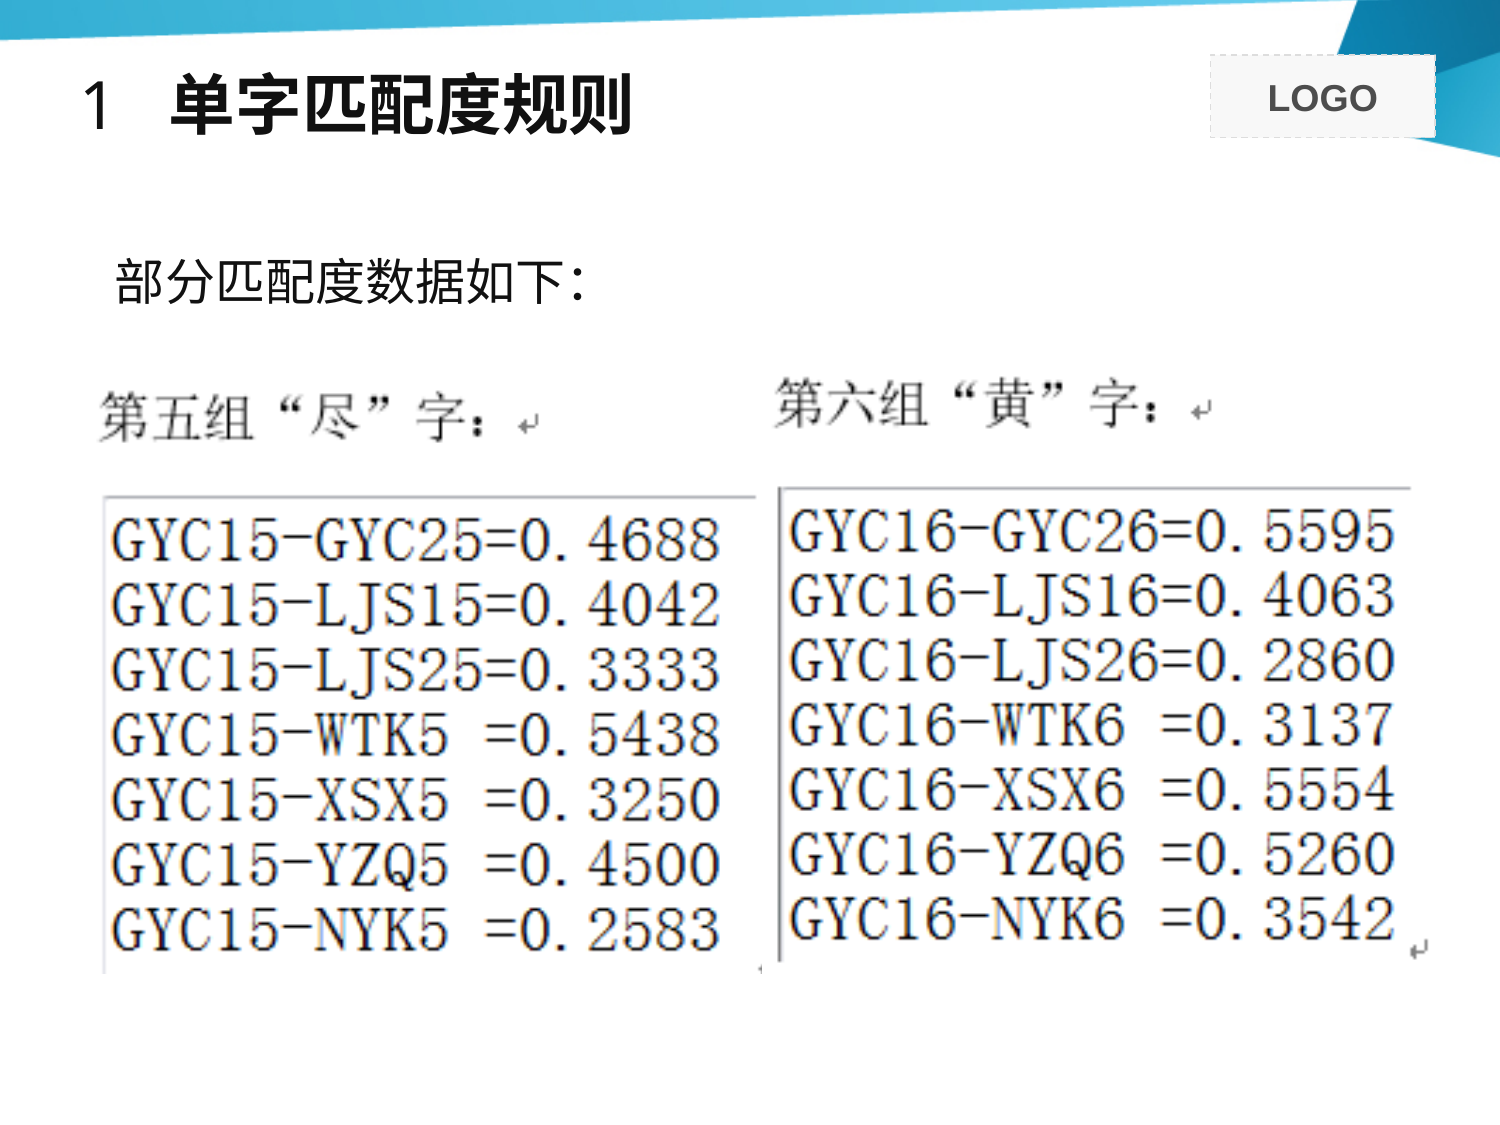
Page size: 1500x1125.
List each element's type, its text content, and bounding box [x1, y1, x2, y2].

text_box 部分匹配度数据如下： [100, 243, 691, 319]
picture [0, 0, 1500, 1125]
title 1 单字匹配度规则 [64, 44, 1436, 161]
